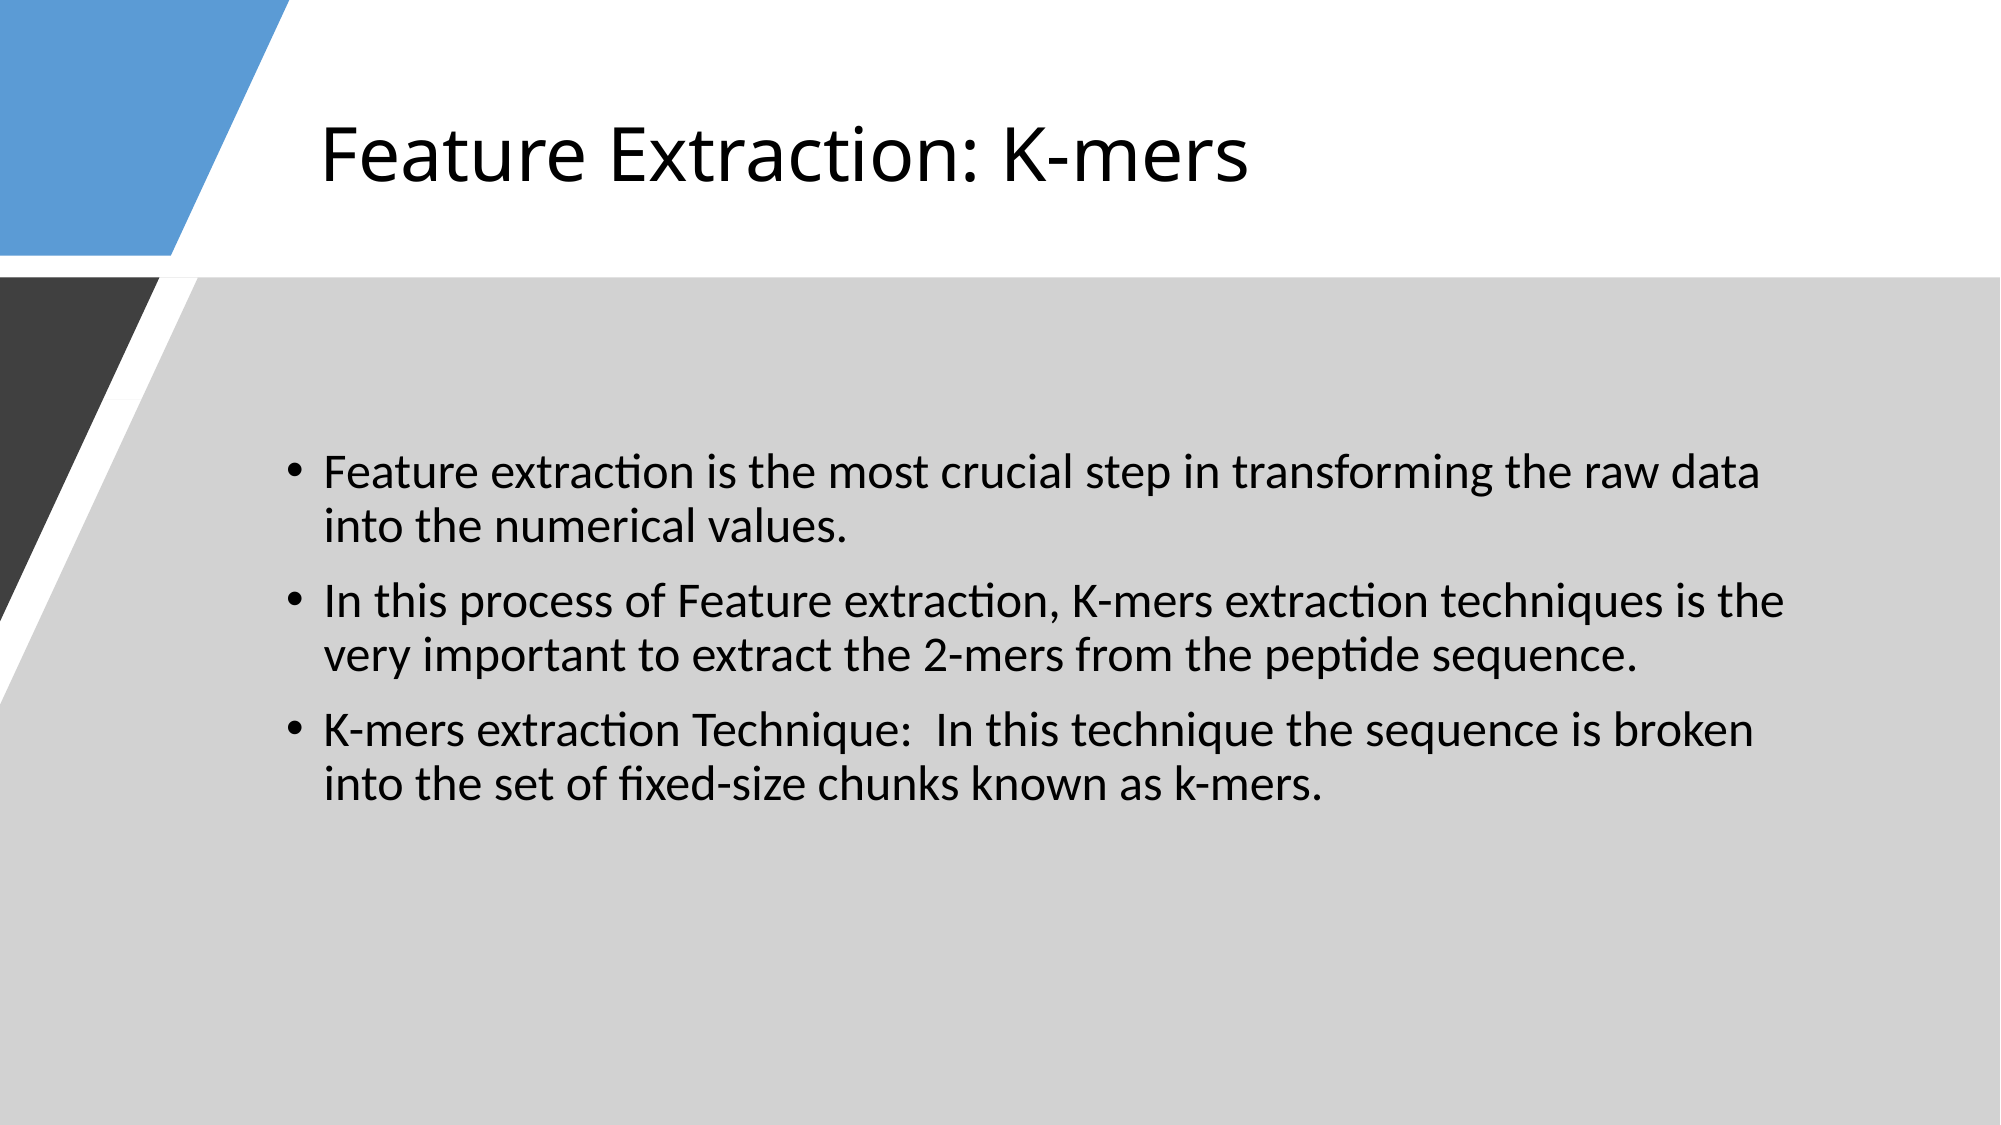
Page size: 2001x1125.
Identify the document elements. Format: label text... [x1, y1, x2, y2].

text_box [0, 276, 2000, 1125]
text_box [0, 276, 162, 622]
title Feature Extraction: K-mers [304, 104, 1842, 276]
list Feature extraction is the most crucial step in transforming the raw data into the numerical values. In this process of Feature extraction, K-mers extraction techniques is the very important to extract the 2-mers from the peptide sequence. K-mers extraction Technique: In this technique the sequence is broken into the set of fixed-size chunks known as k-mers. [271, 356, 1808, 1020]
text_box [0, 0, 291, 257]
